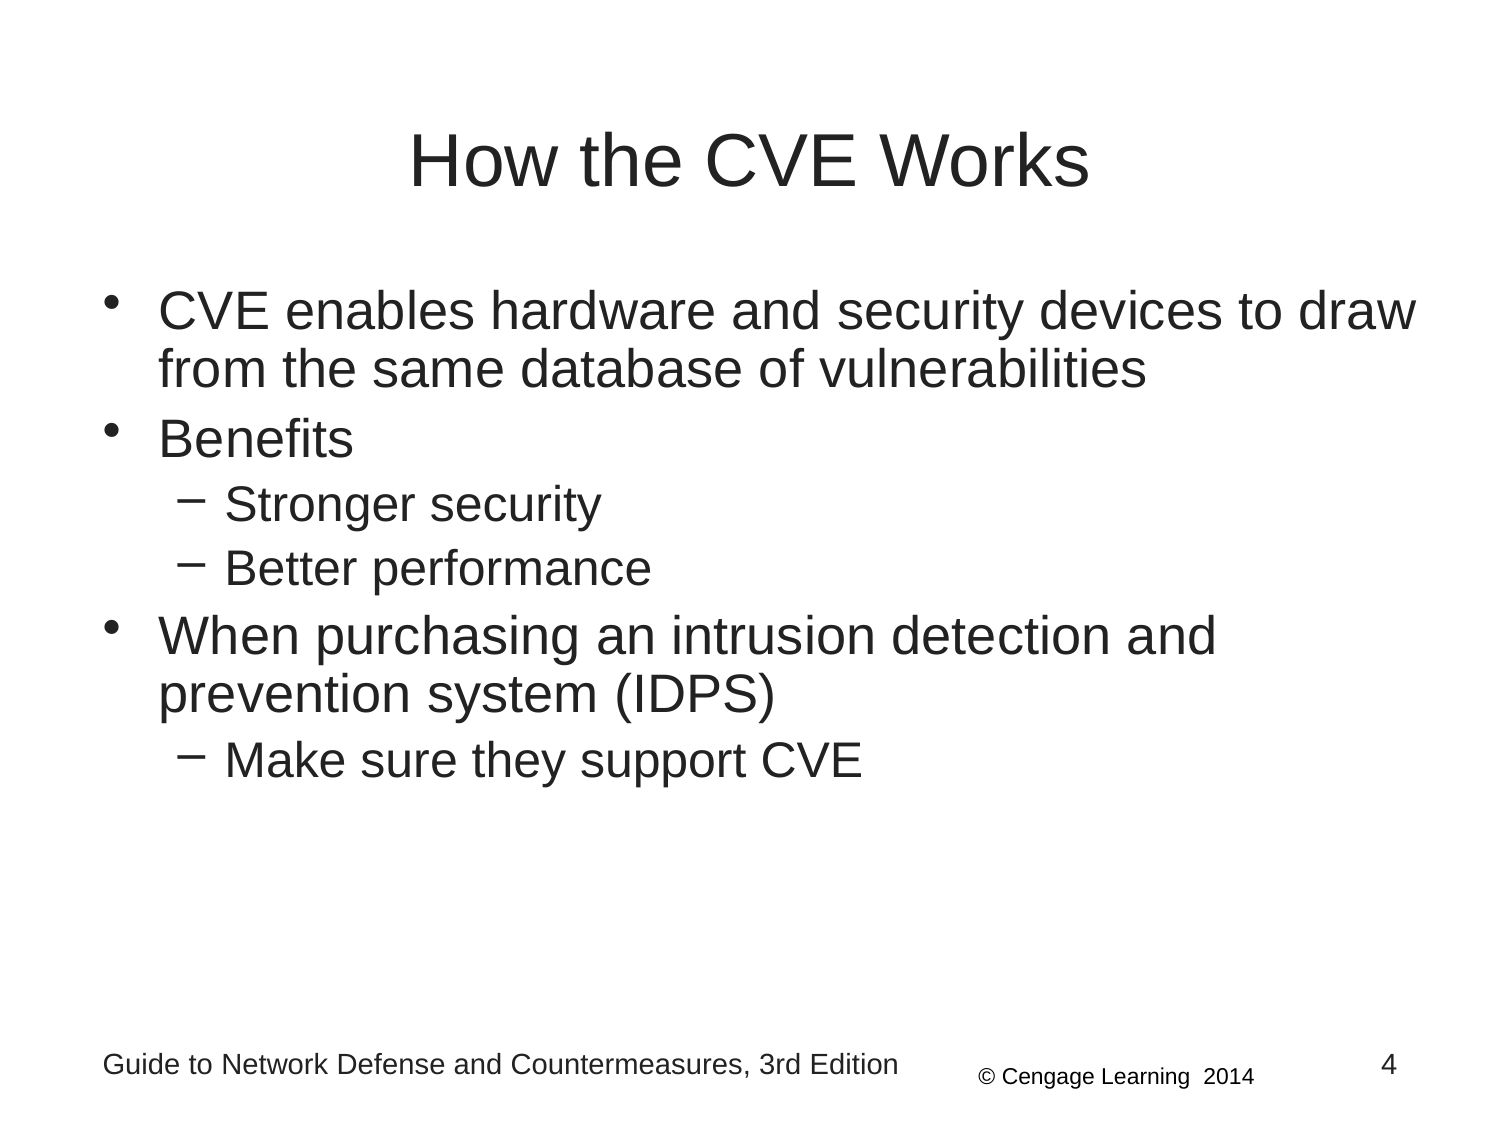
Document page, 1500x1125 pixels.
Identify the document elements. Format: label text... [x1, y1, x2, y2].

list CVE enables hardware and security devices to draw from the same database of vulnerabilities Benefits Stronger security Better performance When purchasing an intrusion detection and prevention system (IDPS) Make sure they support CVE [87, 275, 1438, 1025]
footer Guide to Network Defense and Countermeasures, 3rd Edition [87, 1037, 925, 1100]
slide_number 4 [1312, 1037, 1413, 1100]
title How the CVE Works [87, 62, 1413, 250]
